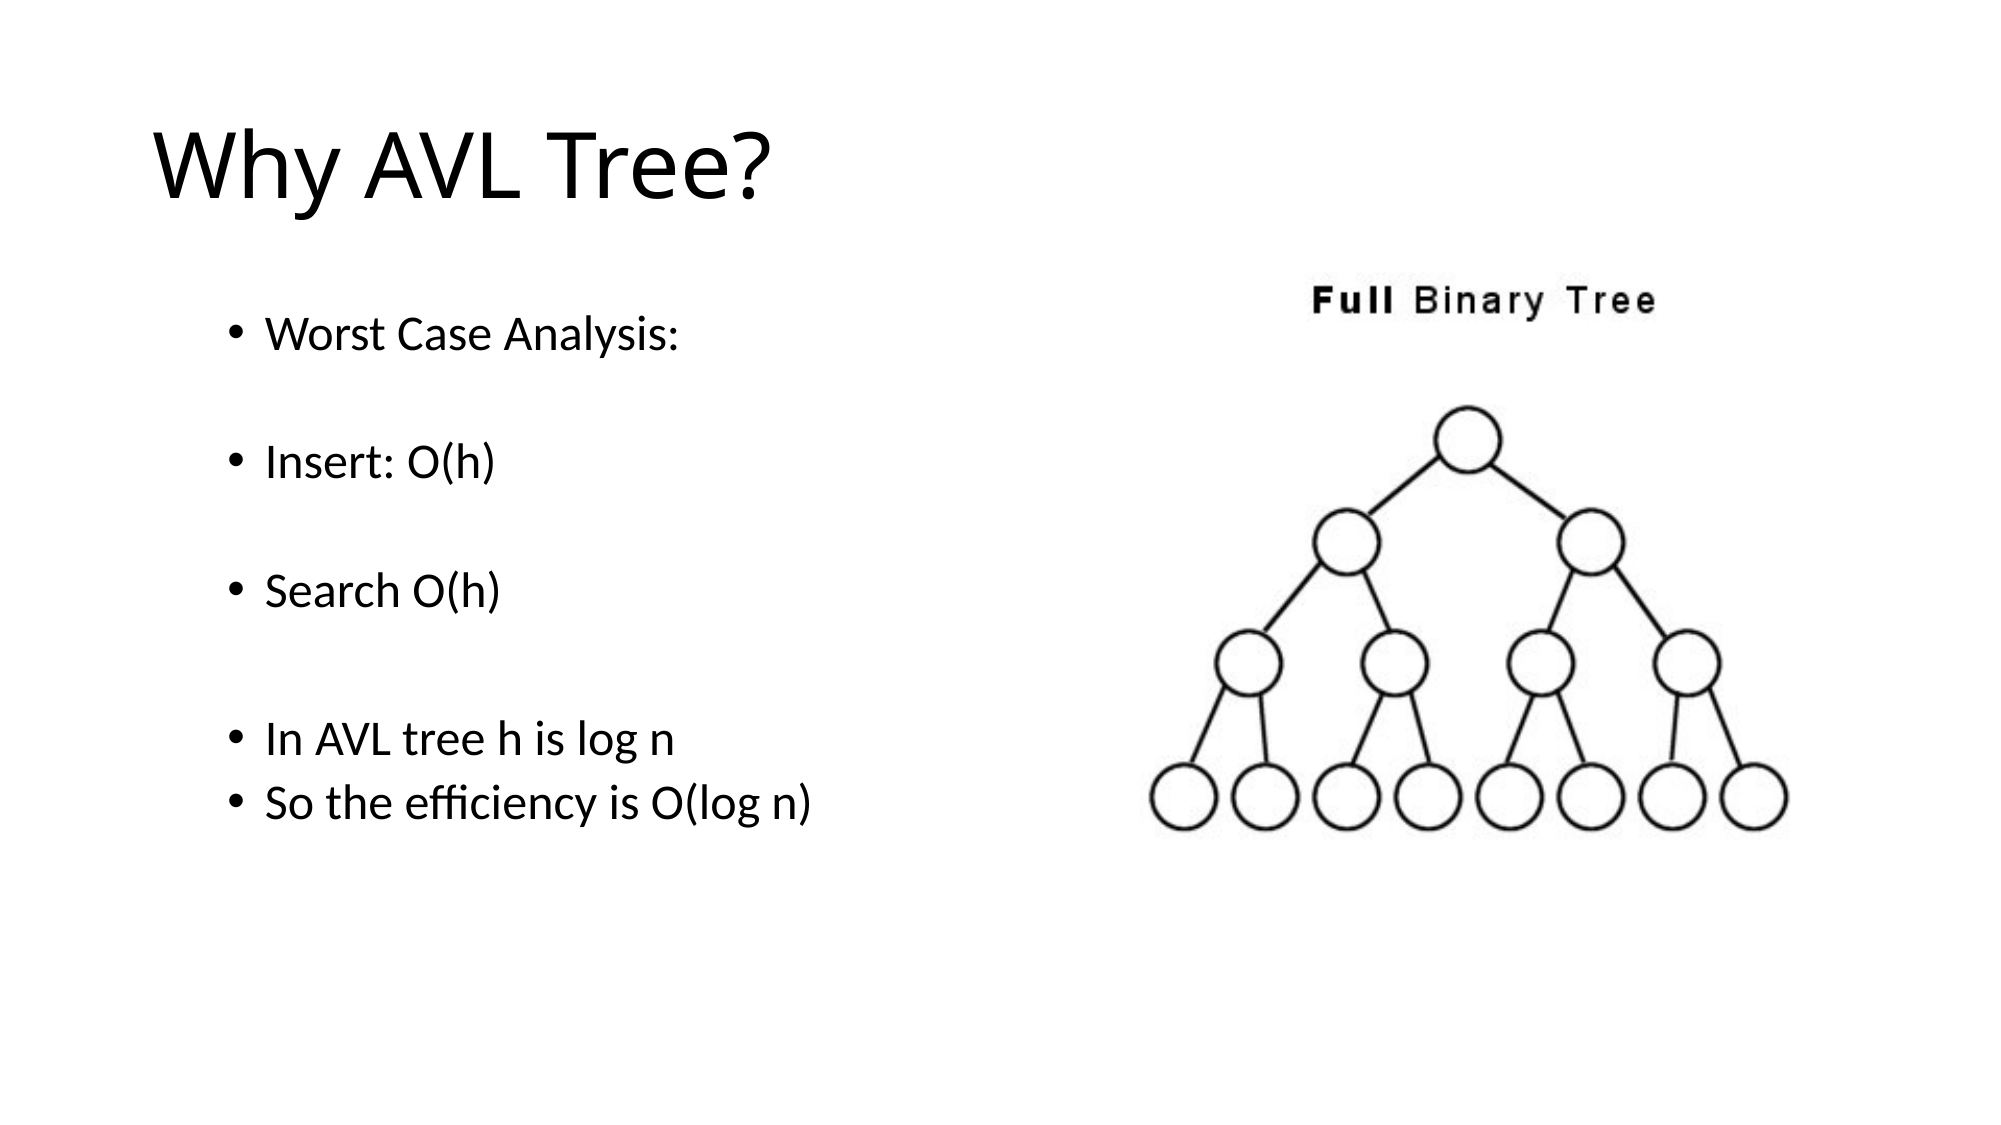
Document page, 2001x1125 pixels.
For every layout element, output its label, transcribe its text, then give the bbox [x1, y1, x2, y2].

picture [1139, 272, 1807, 898]
title Why AVL Tree? [137, 59, 1863, 278]
list Worst Case Analysis: Insert: O(h) Search O(h) In AVL tree h is log n So the efficiency is O(log n) [137, 299, 1863, 1014]
